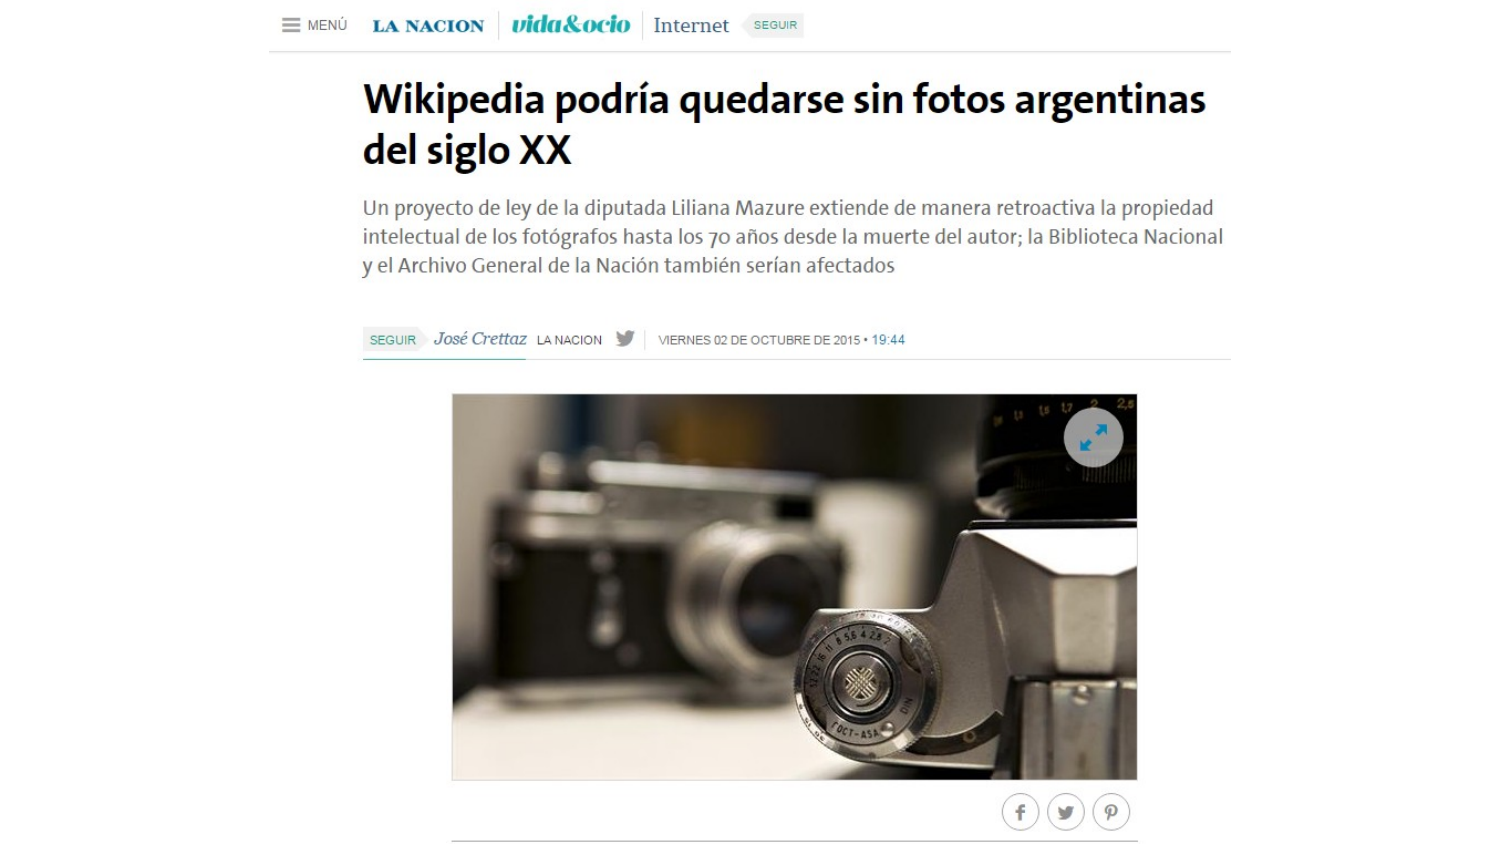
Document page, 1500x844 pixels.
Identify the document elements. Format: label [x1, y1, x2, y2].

picture [269, 0, 1231, 844]
